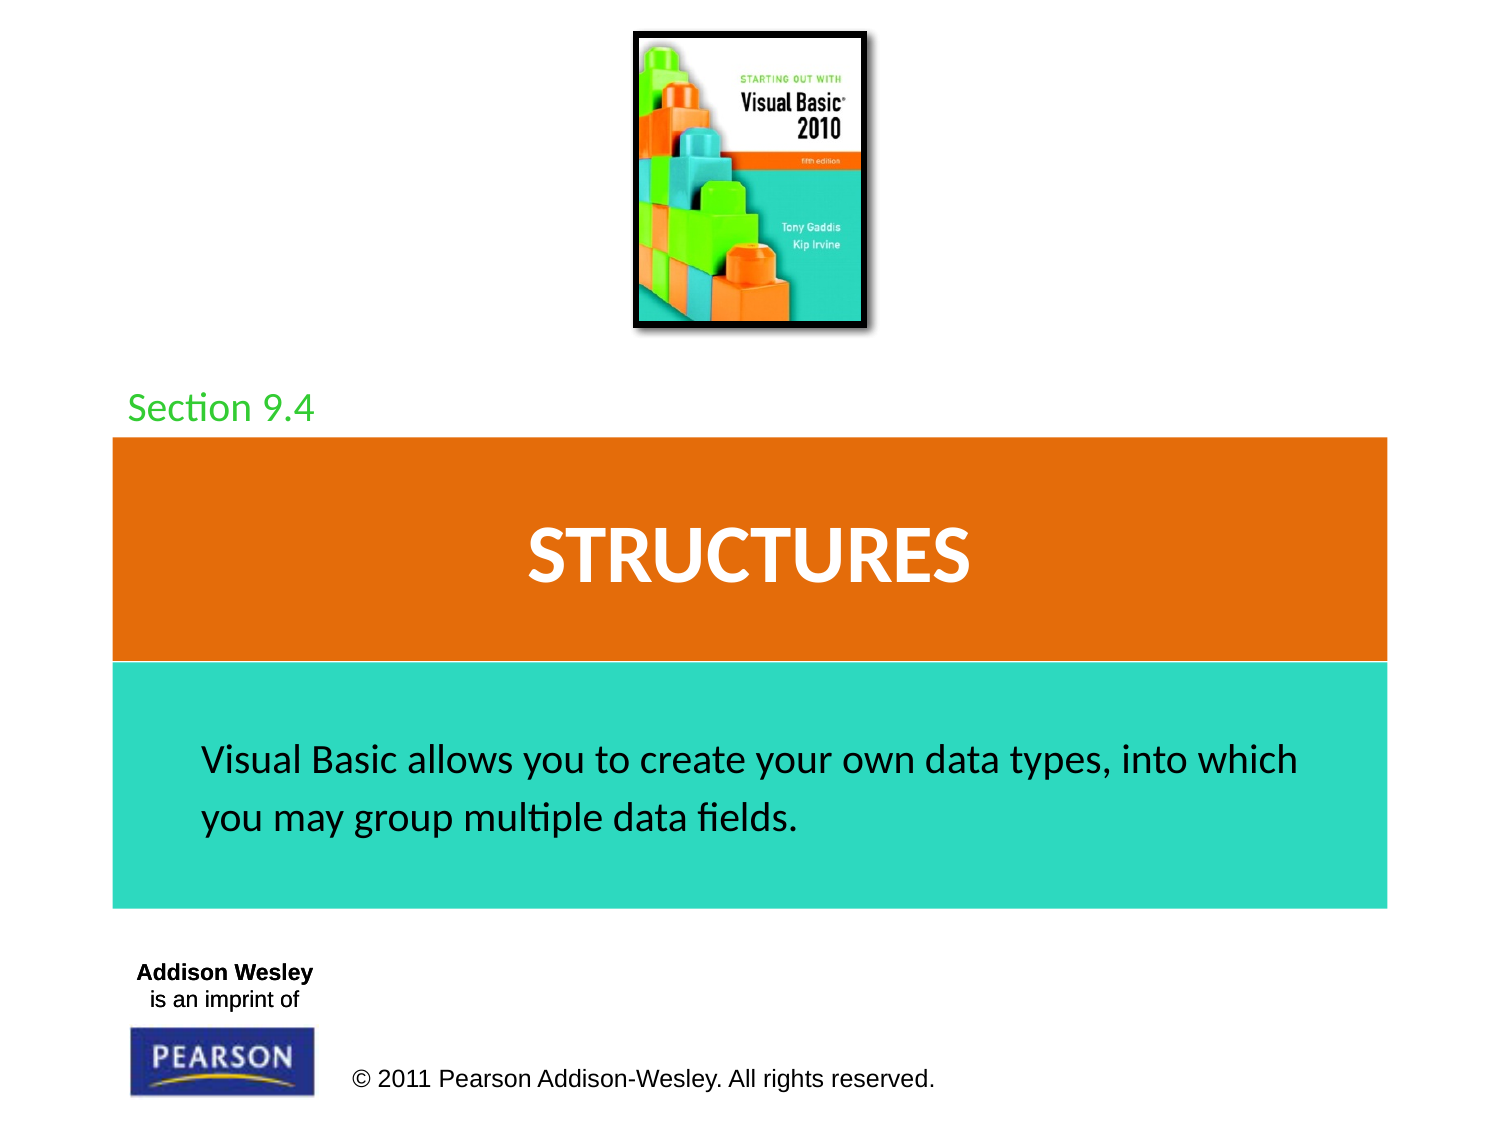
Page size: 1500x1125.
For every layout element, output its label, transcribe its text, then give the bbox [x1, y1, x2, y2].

picture [639, 38, 861, 321]
title Structures [112, 437, 1388, 661]
list Visual Basic allows you to create your own data types, into which you may group multiple data fields. [112, 662, 1388, 909]
list Section 9.4 [112, 362, 1388, 437]
picture [129, 1024, 319, 1100]
